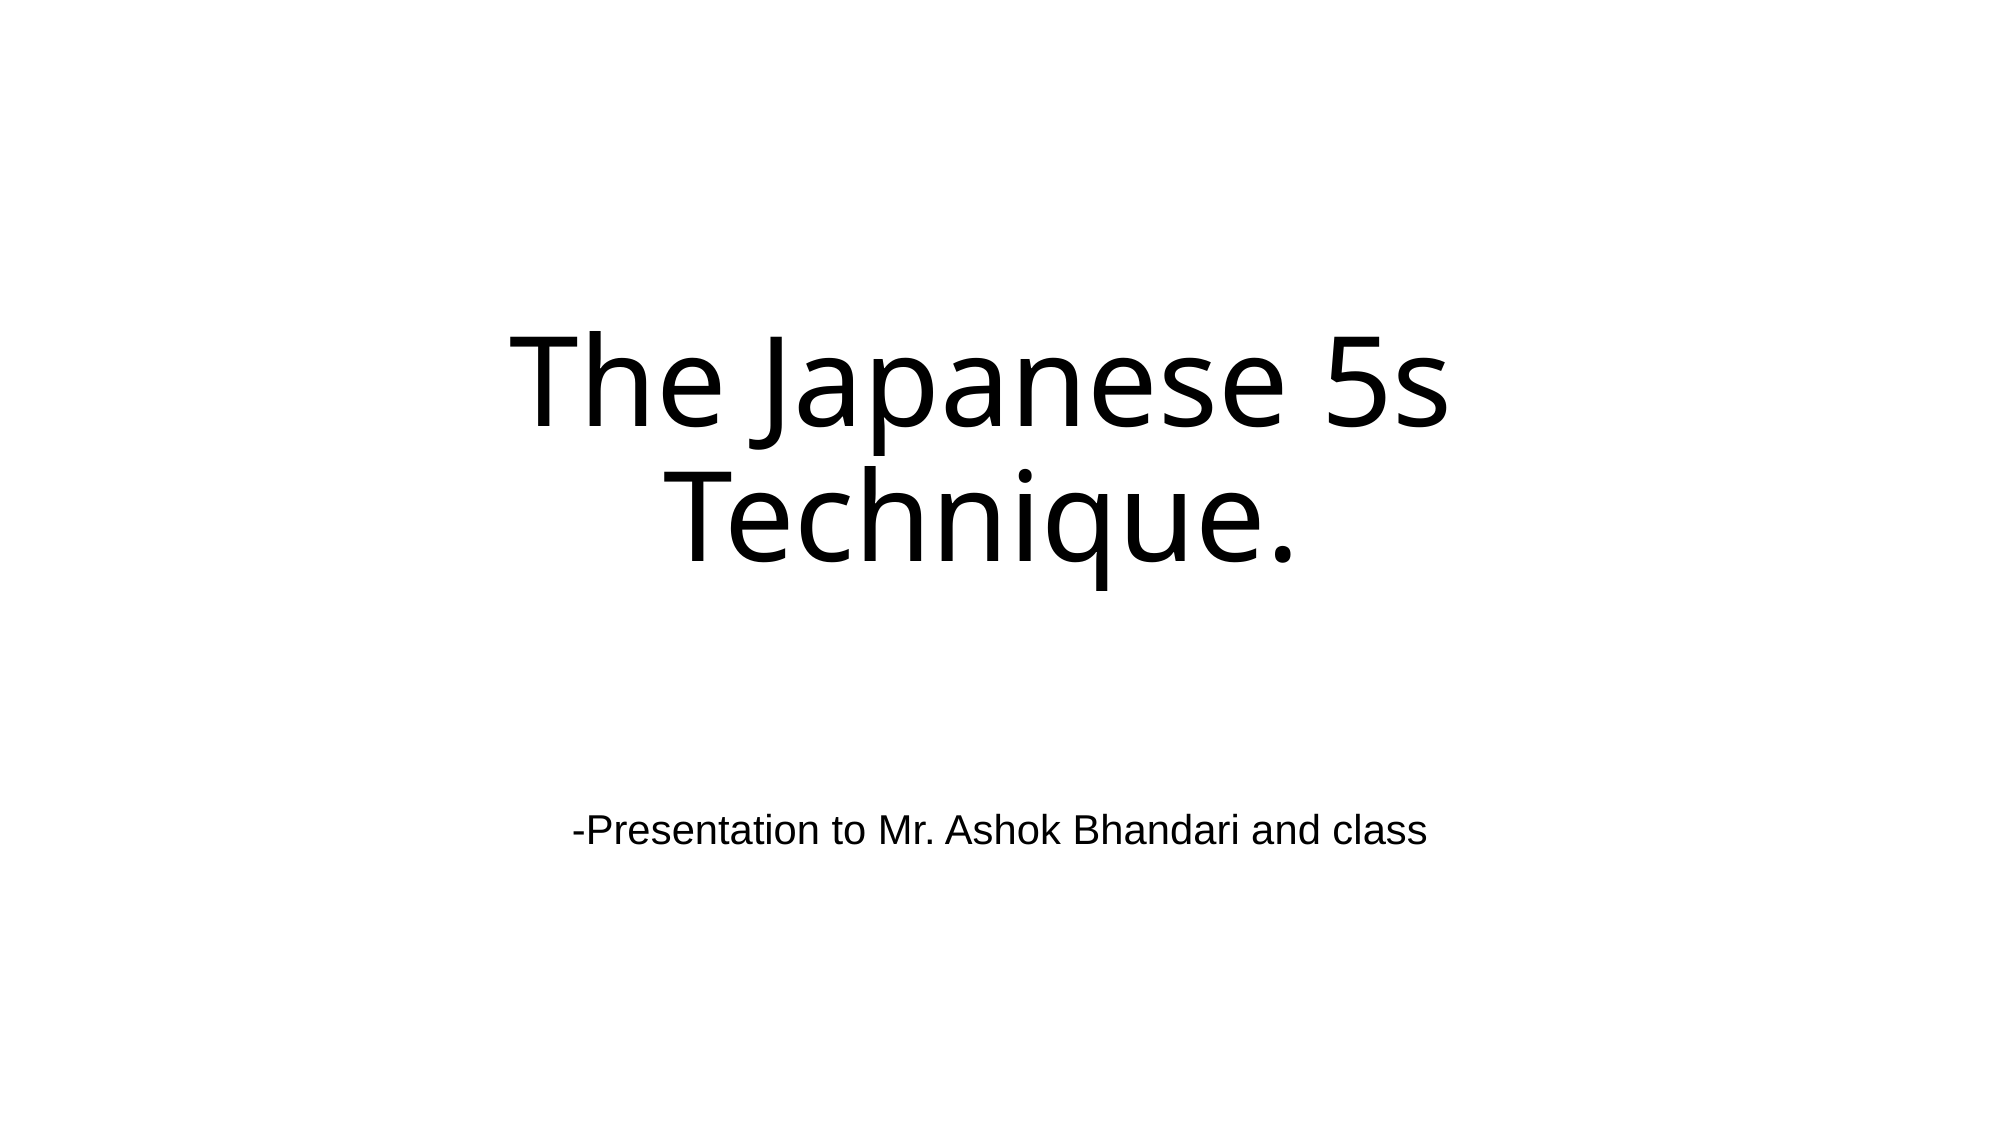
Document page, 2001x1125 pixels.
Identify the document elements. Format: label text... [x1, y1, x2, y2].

text_box -Presentation to Mr. Ashok Bhandari and class [556, 795, 1444, 861]
text_box The Japanese 5s Technique. [231, 268, 1732, 659]
